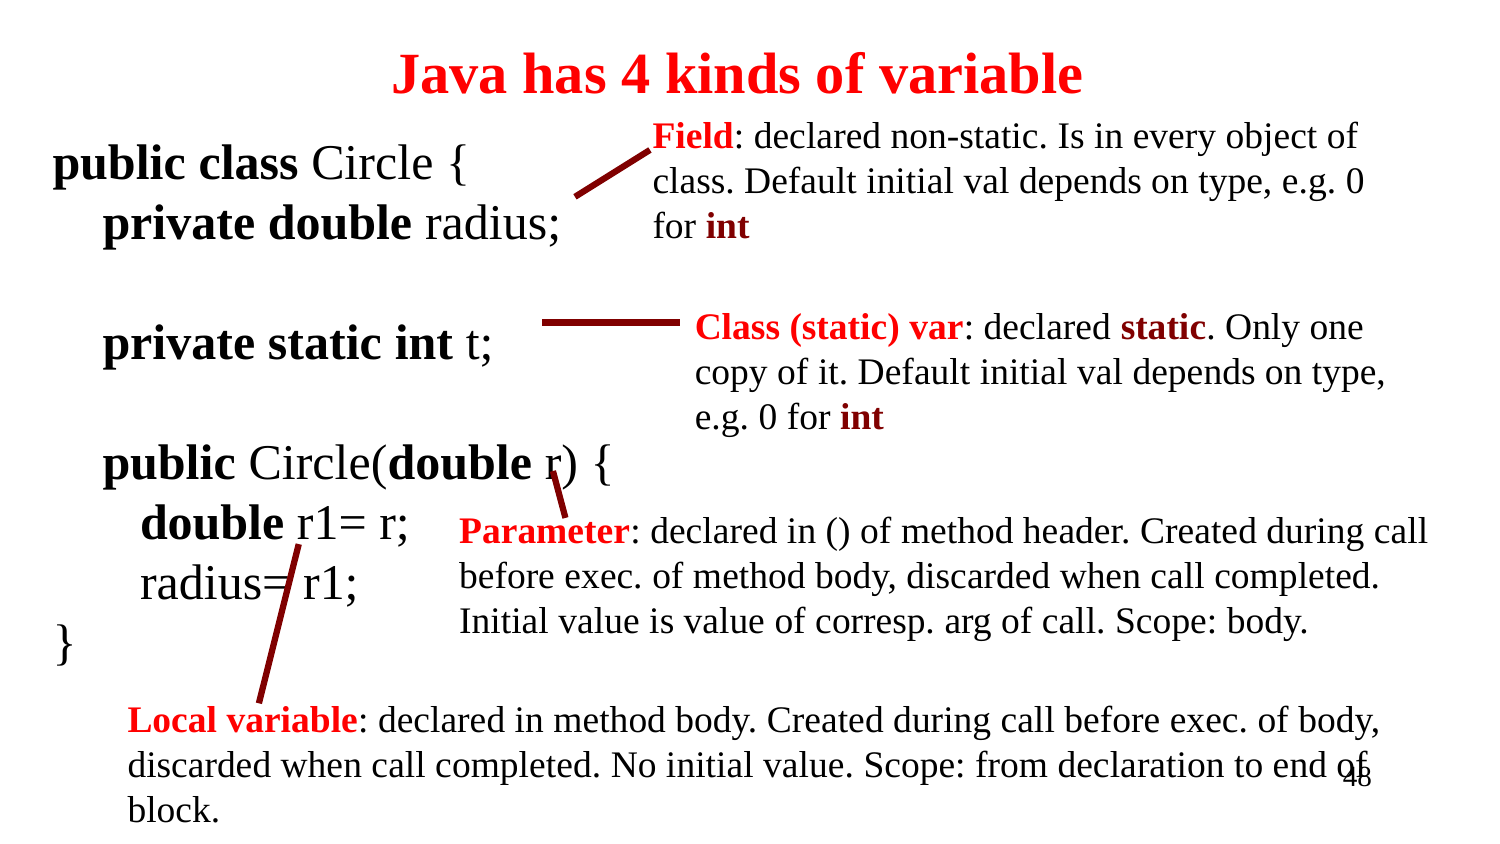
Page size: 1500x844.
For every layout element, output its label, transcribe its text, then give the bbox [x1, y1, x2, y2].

text_box public class Circle { private double radius; private static int t; public Circle(double r) { double r1= r; radius= r1; } [37, 121, 725, 543]
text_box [112, 543, 1413, 835]
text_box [541, 294, 1405, 443]
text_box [574, 102, 1413, 251]
title Java has 4 kinds of variable [62, 37, 1413, 104]
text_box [443, 470, 1457, 693]
